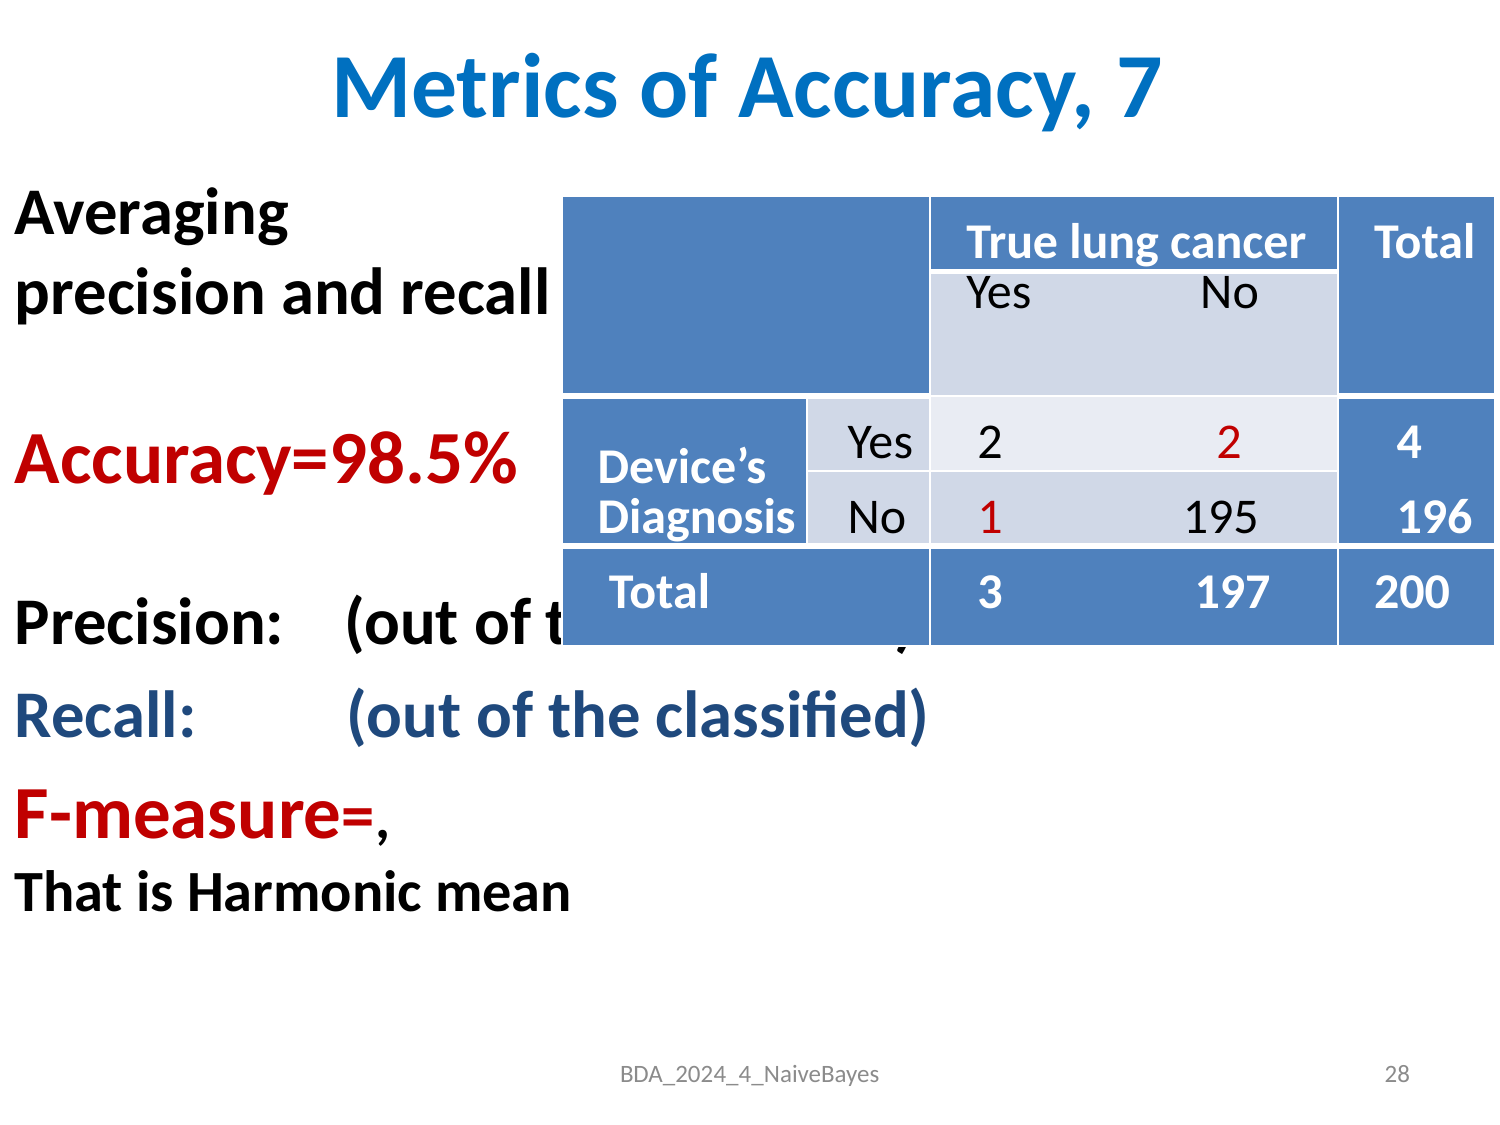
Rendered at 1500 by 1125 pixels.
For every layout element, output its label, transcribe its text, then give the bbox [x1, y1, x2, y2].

title Metrics of Accuracy, 7 [29, 0, 1466, 161]
table_cell Yes [808, 399, 929, 470]
table_header Total [1339, 197, 1494, 393]
table_header [563, 197, 929, 393]
slide_number 28 [1074, 1042, 1425, 1103]
footer BDA_2024_4_NaiveBayes [512, 1042, 988, 1103]
table_cell 2 2 [931, 397, 1337, 470]
table_cell 4 196 [1339, 399, 1494, 543]
table_cell 200 [1339, 549, 1494, 645]
table_cell Total [563, 549, 929, 645]
table_cell No [808, 472, 929, 543]
table_cell Yes No [931, 274, 1337, 395]
table_header True lung cancer [931, 197, 1337, 269]
table_cell 1 195 [931, 472, 1337, 543]
table_cell Device’s Diagnosis [563, 399, 806, 543]
table_cell 3 197 [931, 549, 1337, 645]
